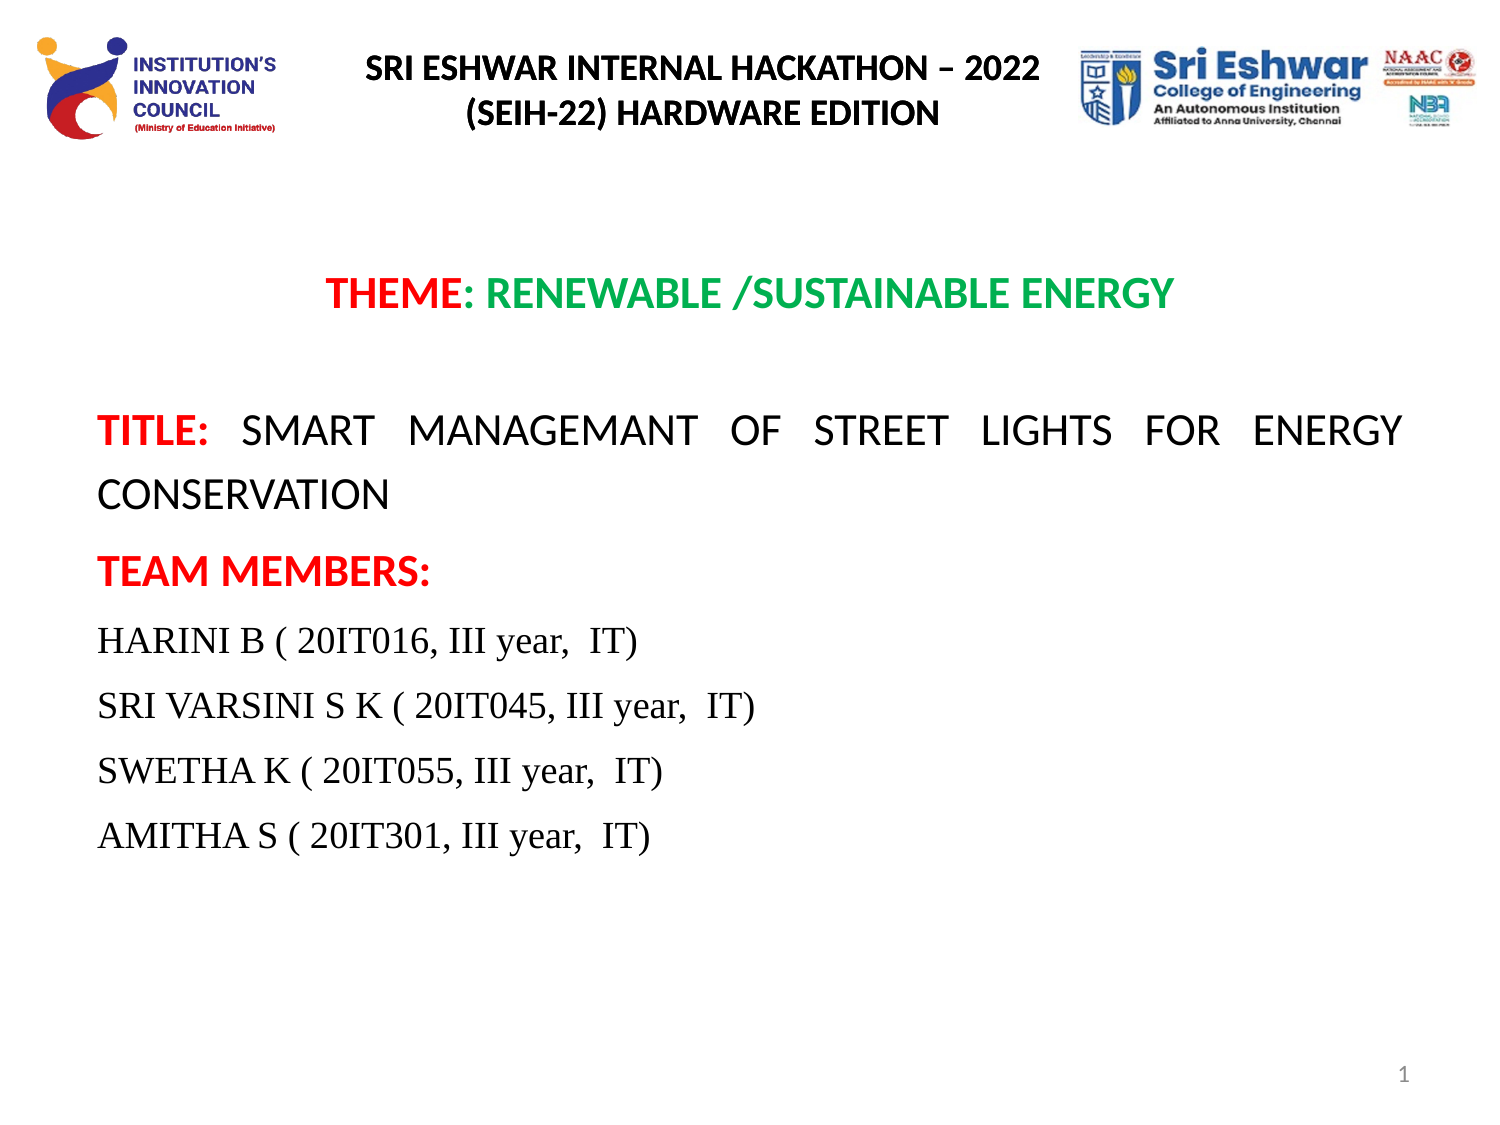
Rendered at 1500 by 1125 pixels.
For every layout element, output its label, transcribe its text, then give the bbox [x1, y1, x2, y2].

picture [1078, 46, 1477, 129]
picture [35, 35, 279, 141]
subtitle THEME: RENEWABLE /SUSTAINABLE ENERGY TITLE: SMART MANAGEMANT OF STREET LIGHTS FOR ENERGY CONSERVATION TEAM MEMBERS: HARINI B ( 20IT016, III year, IT) SRI VARSINI S K ( 20IT045, III year, IT) SWETHA K ( 20IT055, III year, IT) AMITHA S ( 20IT301, III year, IT) [82, 255, 1418, 979]
slide_number 1 [1074, 1042, 1425, 1103]
